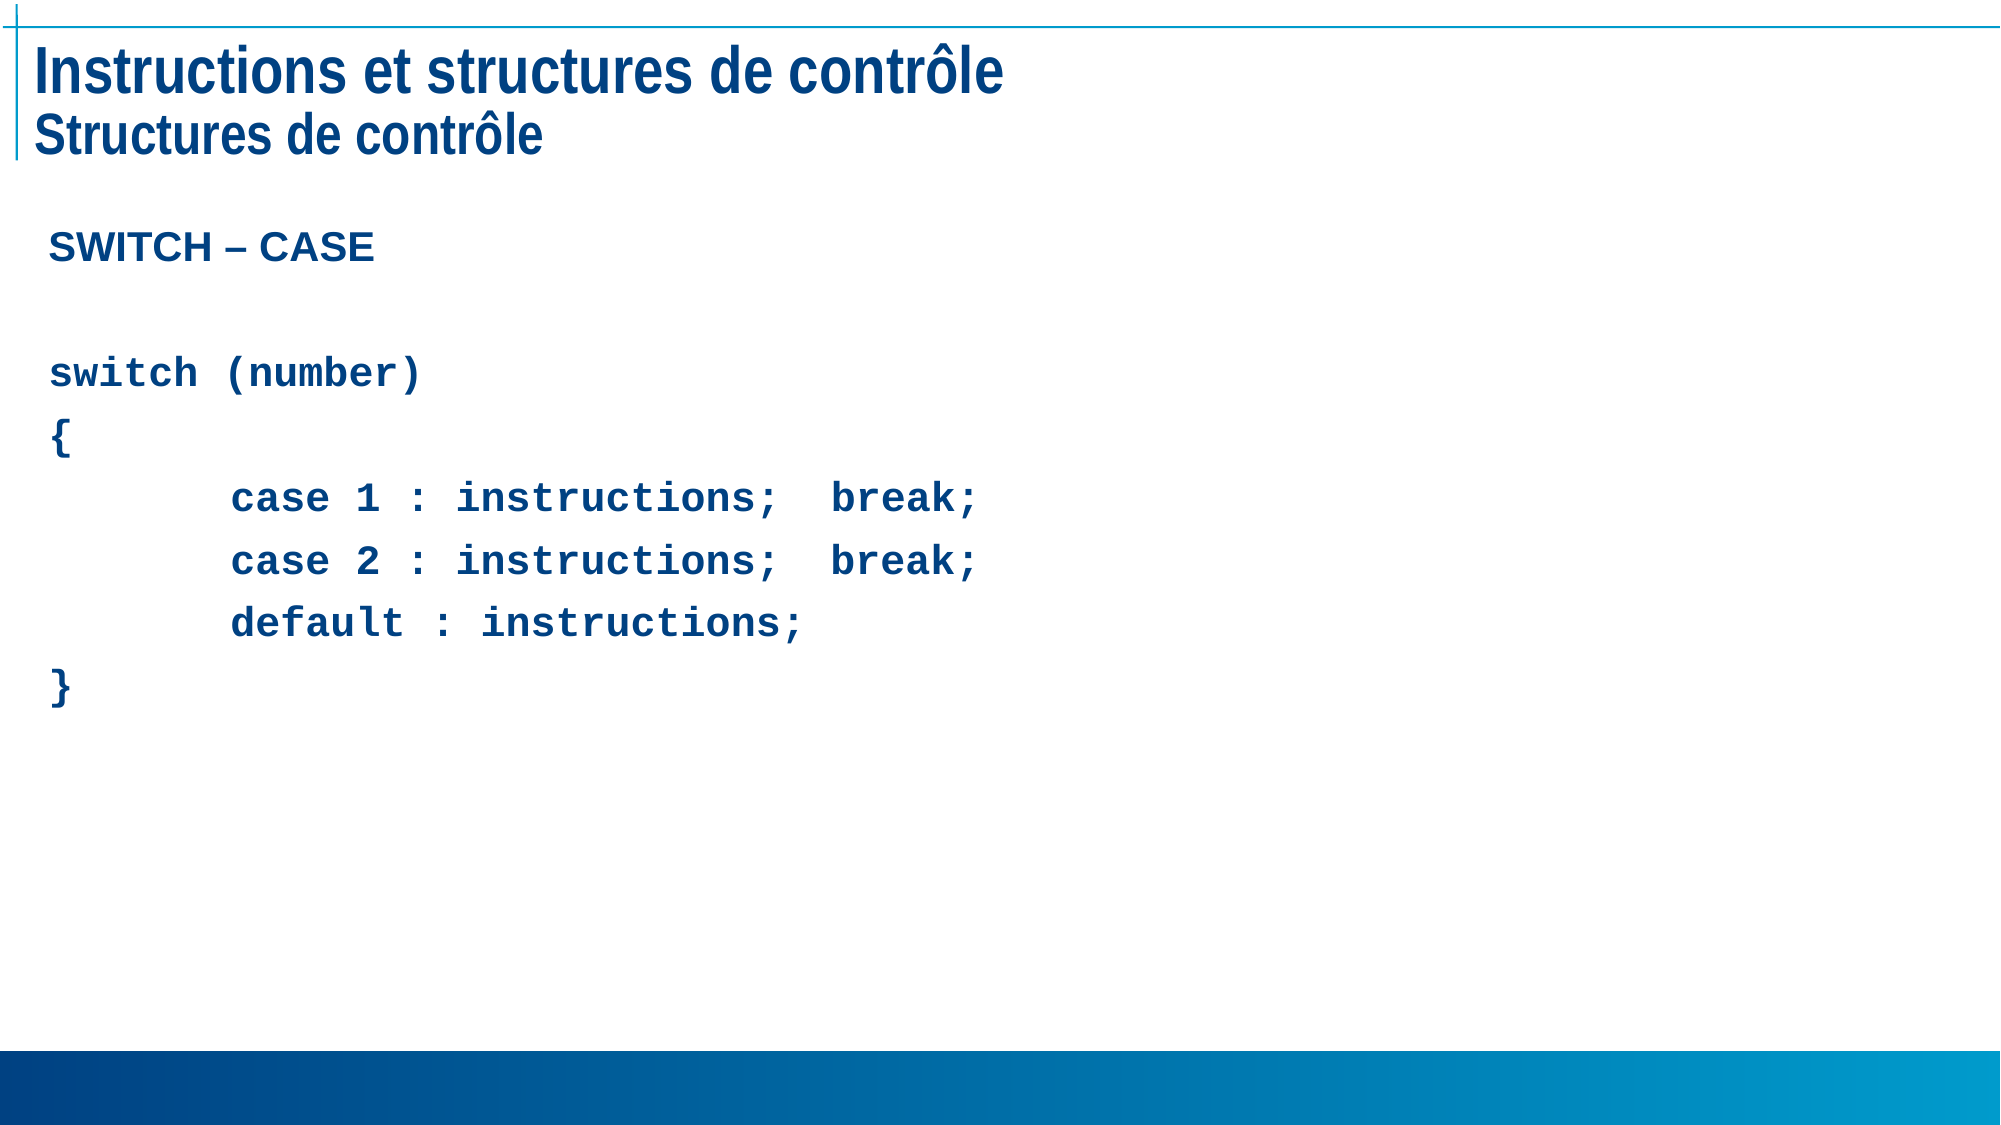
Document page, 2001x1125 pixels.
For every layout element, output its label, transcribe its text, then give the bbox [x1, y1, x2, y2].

title Instructions et structures de contrôle Structures de contrôle [19, 33, 1987, 185]
list SWITCH – CASE switch (number) { case 1 : instructions; break; case 2 : instructions; break; default : instructions; } [33, 212, 1967, 975]
picture [933, 1051, 943, 1125]
